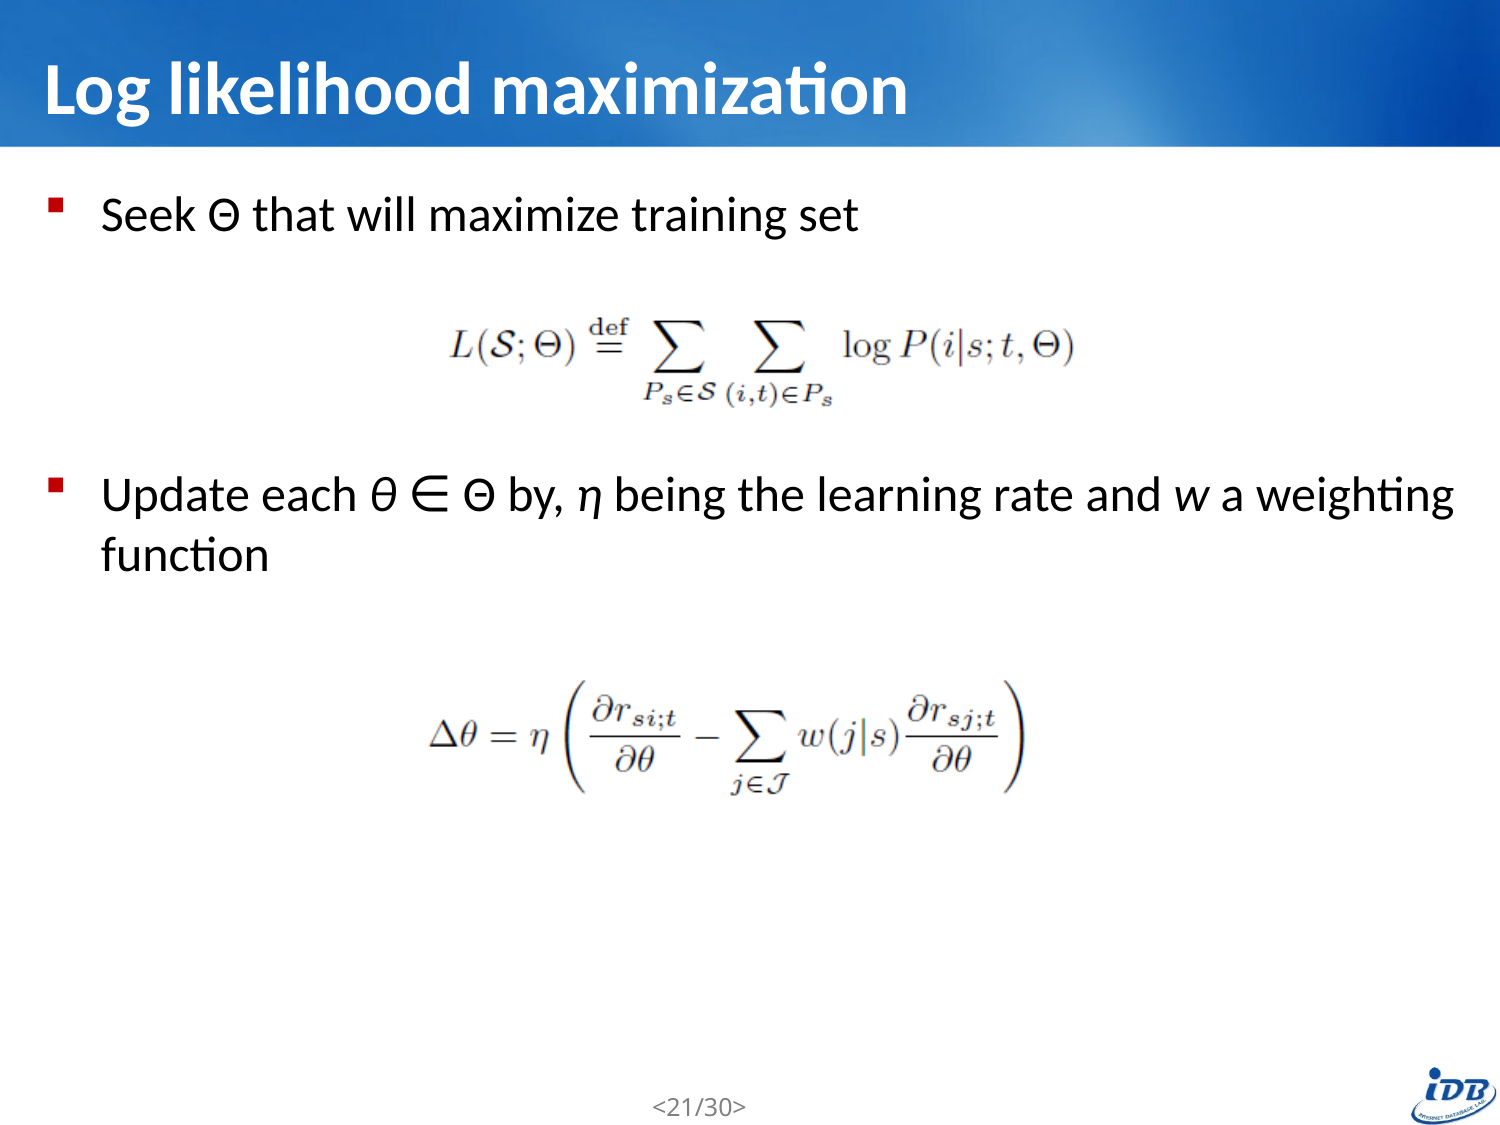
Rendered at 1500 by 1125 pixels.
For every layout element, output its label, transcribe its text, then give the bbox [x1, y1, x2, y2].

list Seek Θ that will maximize training set Update each θ ∈ Θ by, η being the learning rate and w a weighting function [29, 174, 1471, 1071]
picture [0, 0, 1500, 1125]
title Log likelihood maximization [29, 19, 1471, 149]
